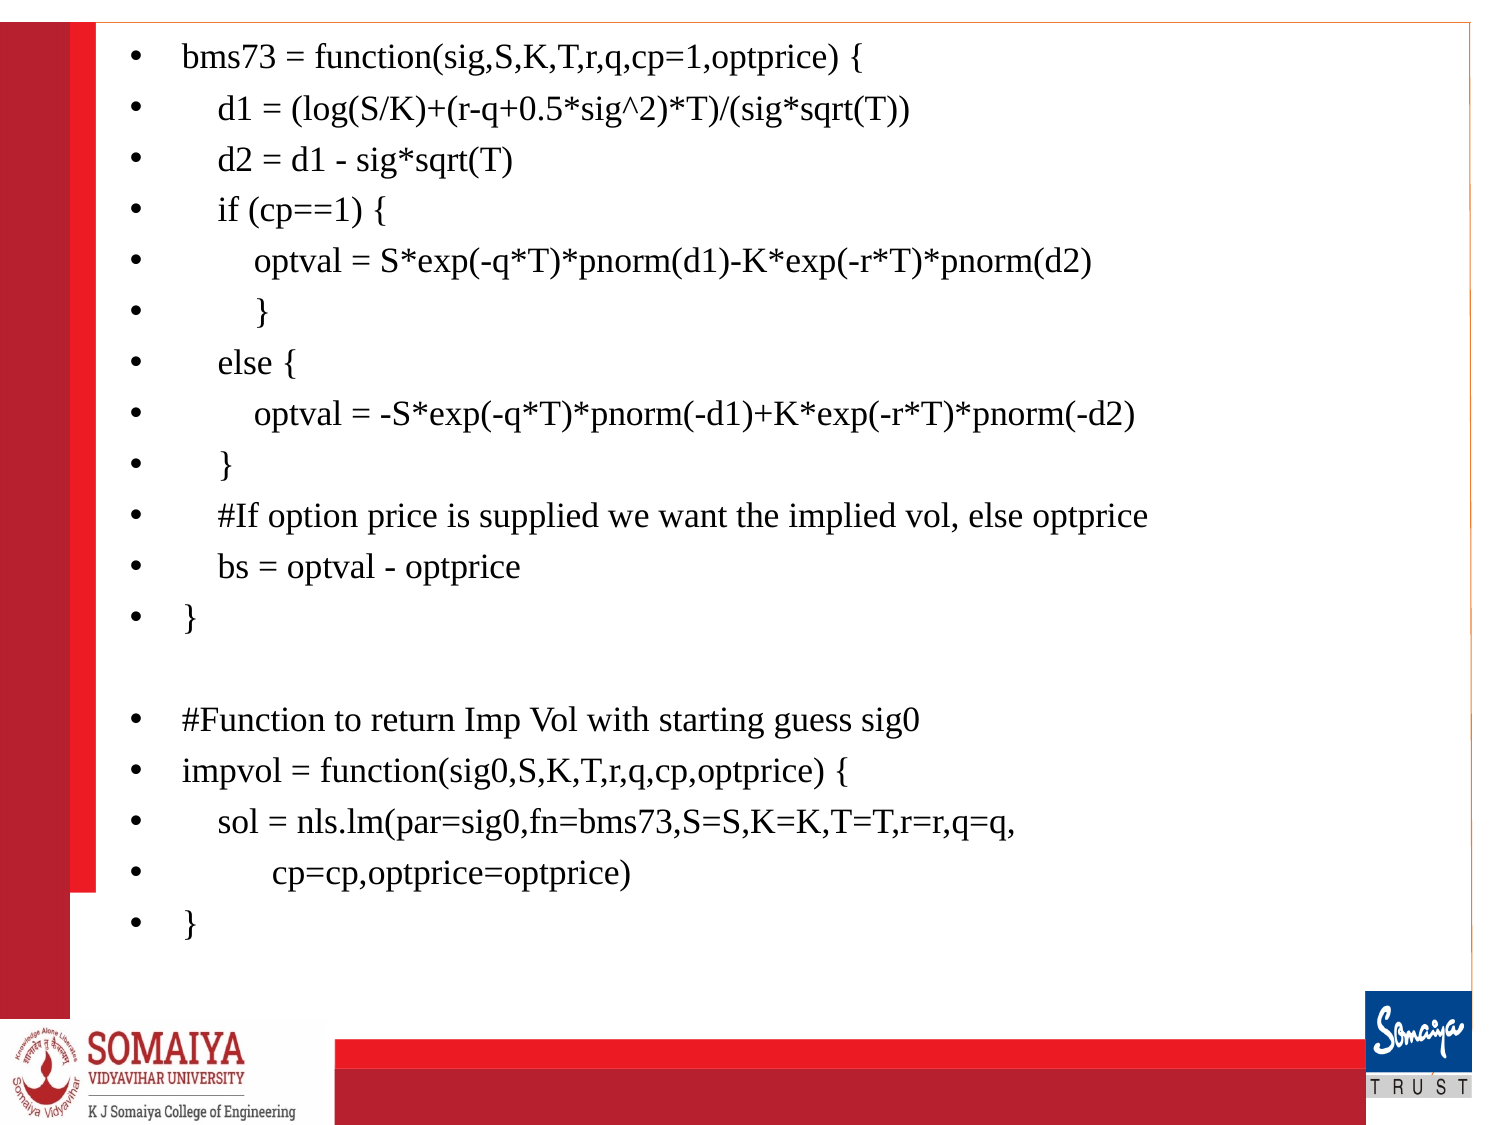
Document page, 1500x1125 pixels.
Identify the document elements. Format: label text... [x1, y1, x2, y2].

picture [0, 22, 327, 1125]
list bms73 = function(sig,S,K,T,r,q,cp=1,optprice) { d1 = (log(S/K)+(r-q+0.5*sig^2)*T)/(sig*sqrt(T)) d2 = d1 - sig*sqrt(T) if (cp==1) { optval = S*exp(-q*T)*pnorm(d1)-K*exp(-r*T)*pnorm(d2) } else { optval = -S*exp(-q*T)*pnorm(-d1)+K*exp(-r*T)*pnorm(-d2) } #If option price is supplied we want the implied vol, else optprice bs = optval - optprice } #Function to return Imp Vol with starting guess sig0 impvol = function(sig0,S,K,T,r,q,cp,optprice) { sol = nls.lm(par=sig0,fn=bms73,S=S,K=K,T=T,r=r,q=q, cp=cp,optprice=optprice) } [114, 30, 1465, 960]
picture [1365, 991, 1472, 1098]
picture [335, 1040, 1365, 1125]
